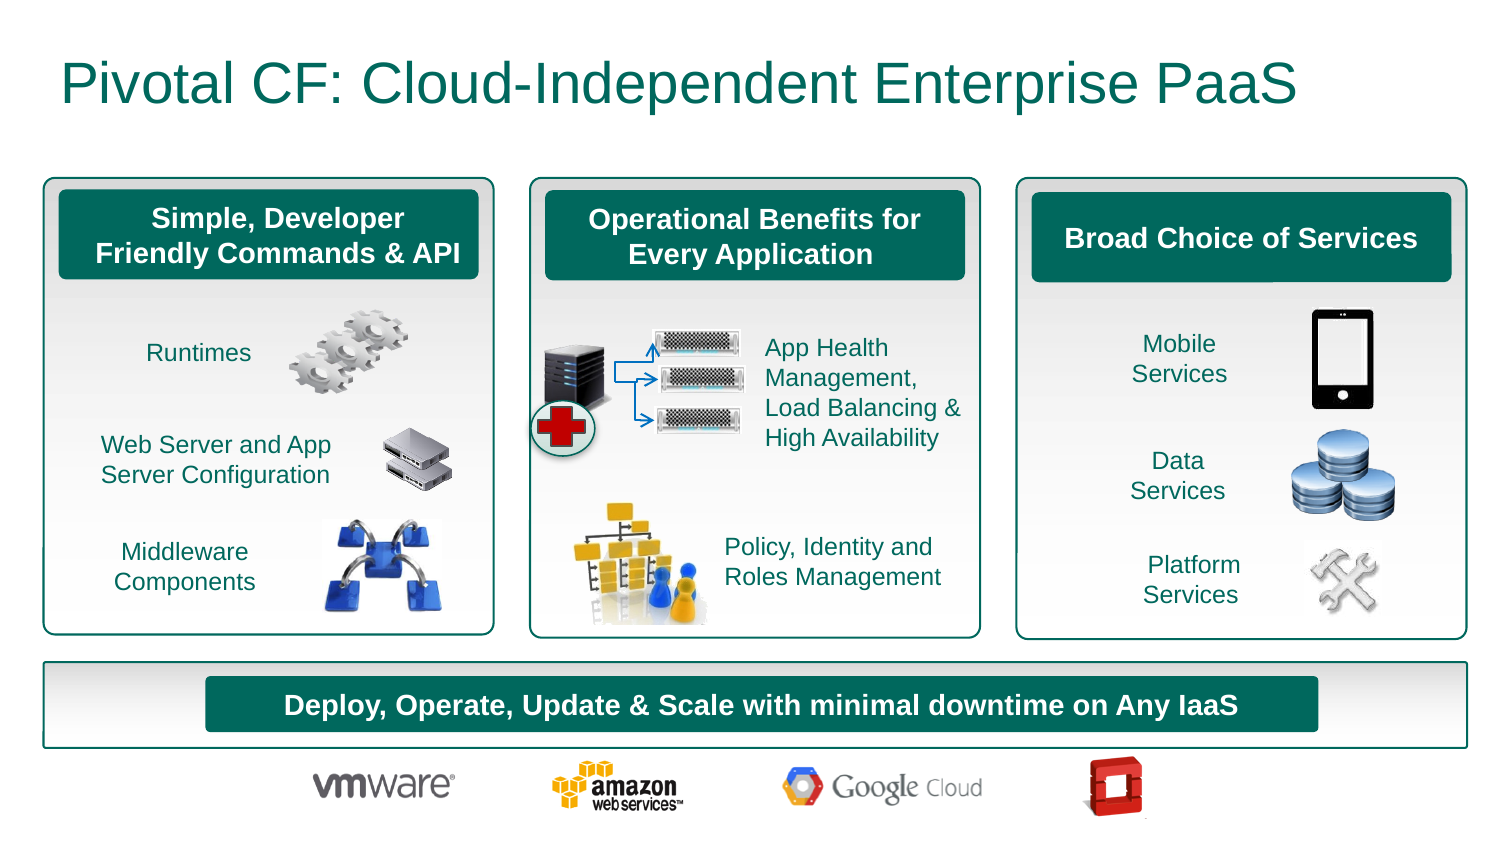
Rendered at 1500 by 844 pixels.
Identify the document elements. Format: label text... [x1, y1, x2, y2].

picture [779, 763, 986, 809]
text_box [0, 179, 1500, 844]
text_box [43, 661, 1468, 749]
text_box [529, 177, 981, 638]
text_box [43, 177, 494, 635]
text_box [1016, 177, 1467, 640]
picture [311, 770, 456, 801]
title Pivotal CF: Cloud-Independent Enterprise PaaS [60, 53, 1440, 129]
picture [547, 755, 688, 817]
picture [1077, 752, 1162, 819]
